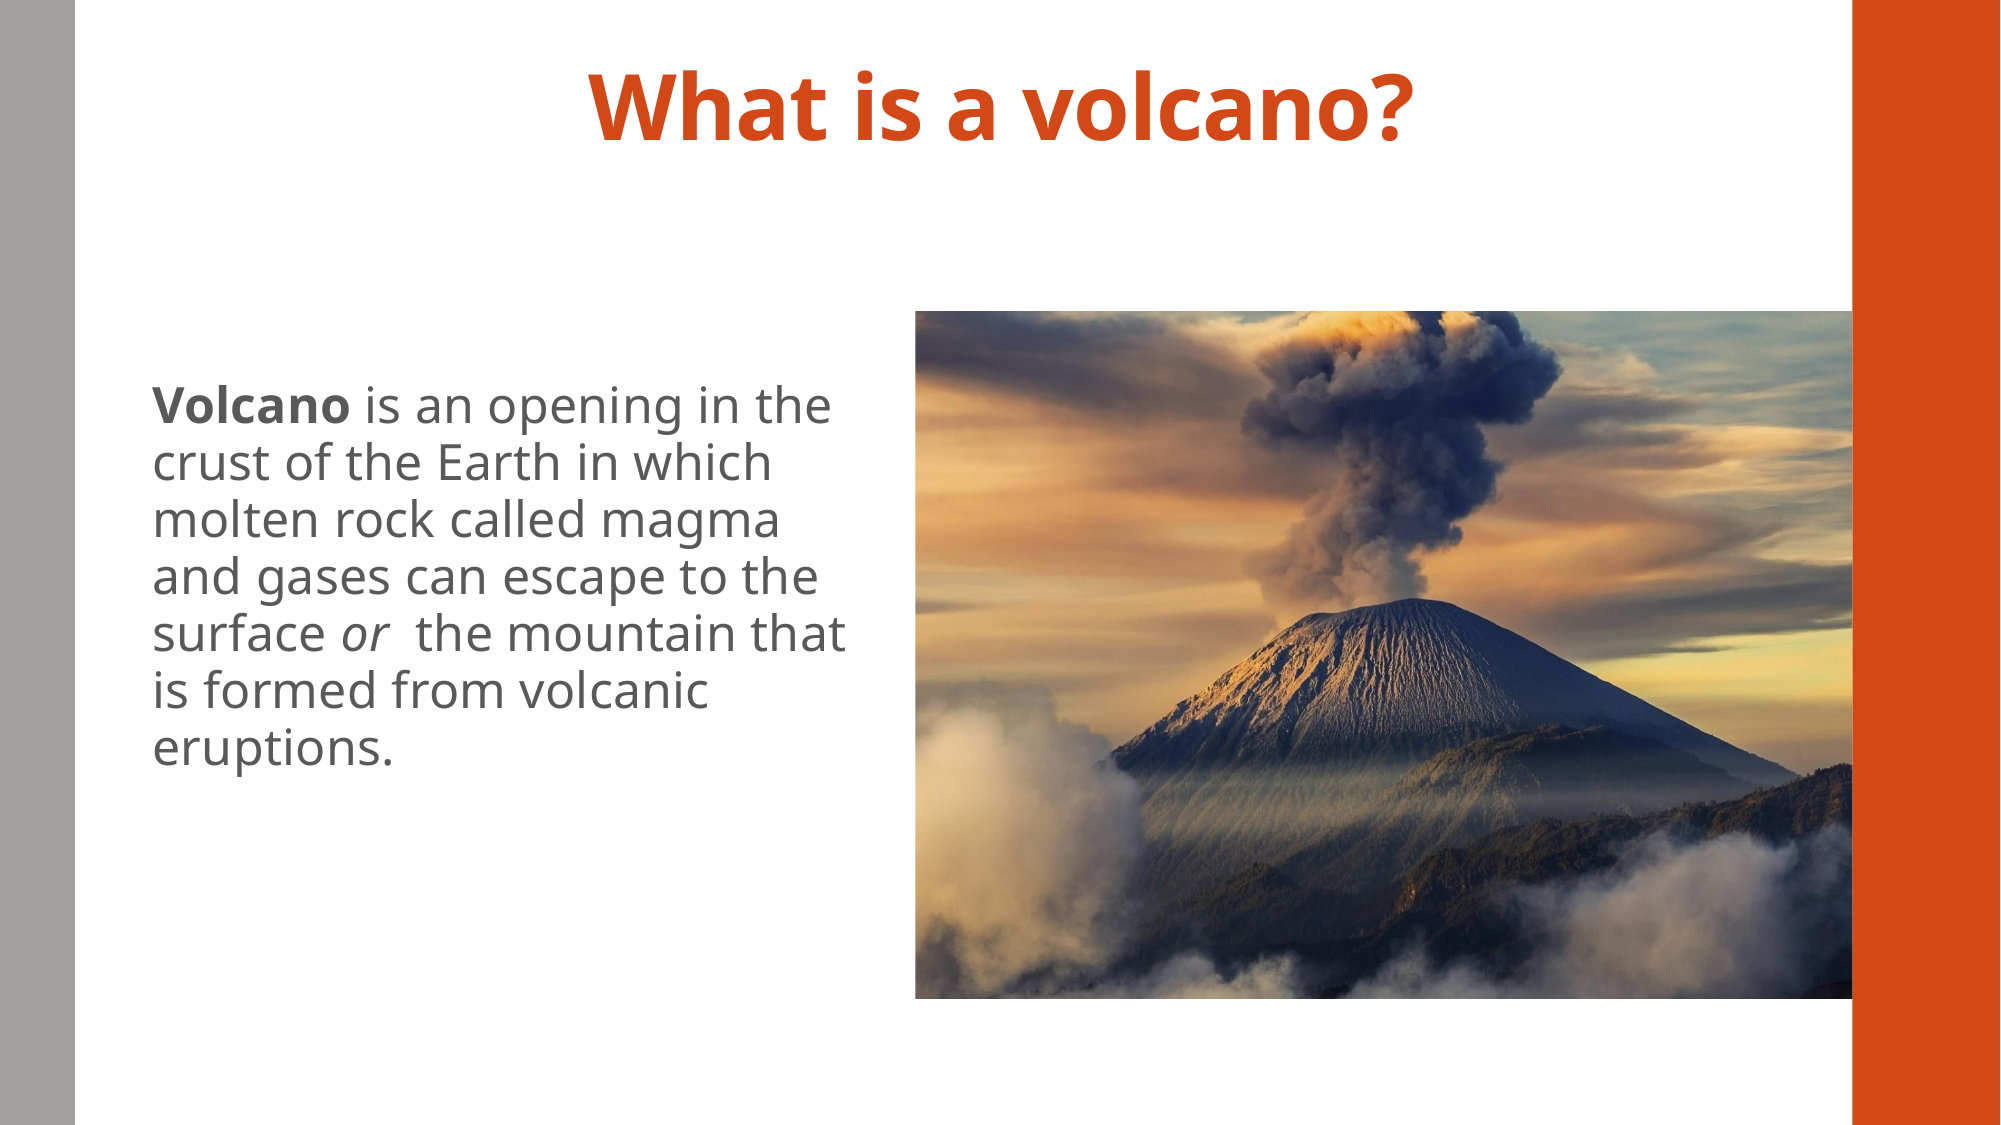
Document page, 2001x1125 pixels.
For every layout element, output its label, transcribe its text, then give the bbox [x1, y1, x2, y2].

list Volcano is an opening in the crust of the Earth in which molten rock called magma and gases can escape to the surface or the mountain that is formed from volcanic eruptions. [137, 370, 873, 1040]
title What is a volcano? [206, 48, 1797, 278]
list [915, 311, 1853, 999]
